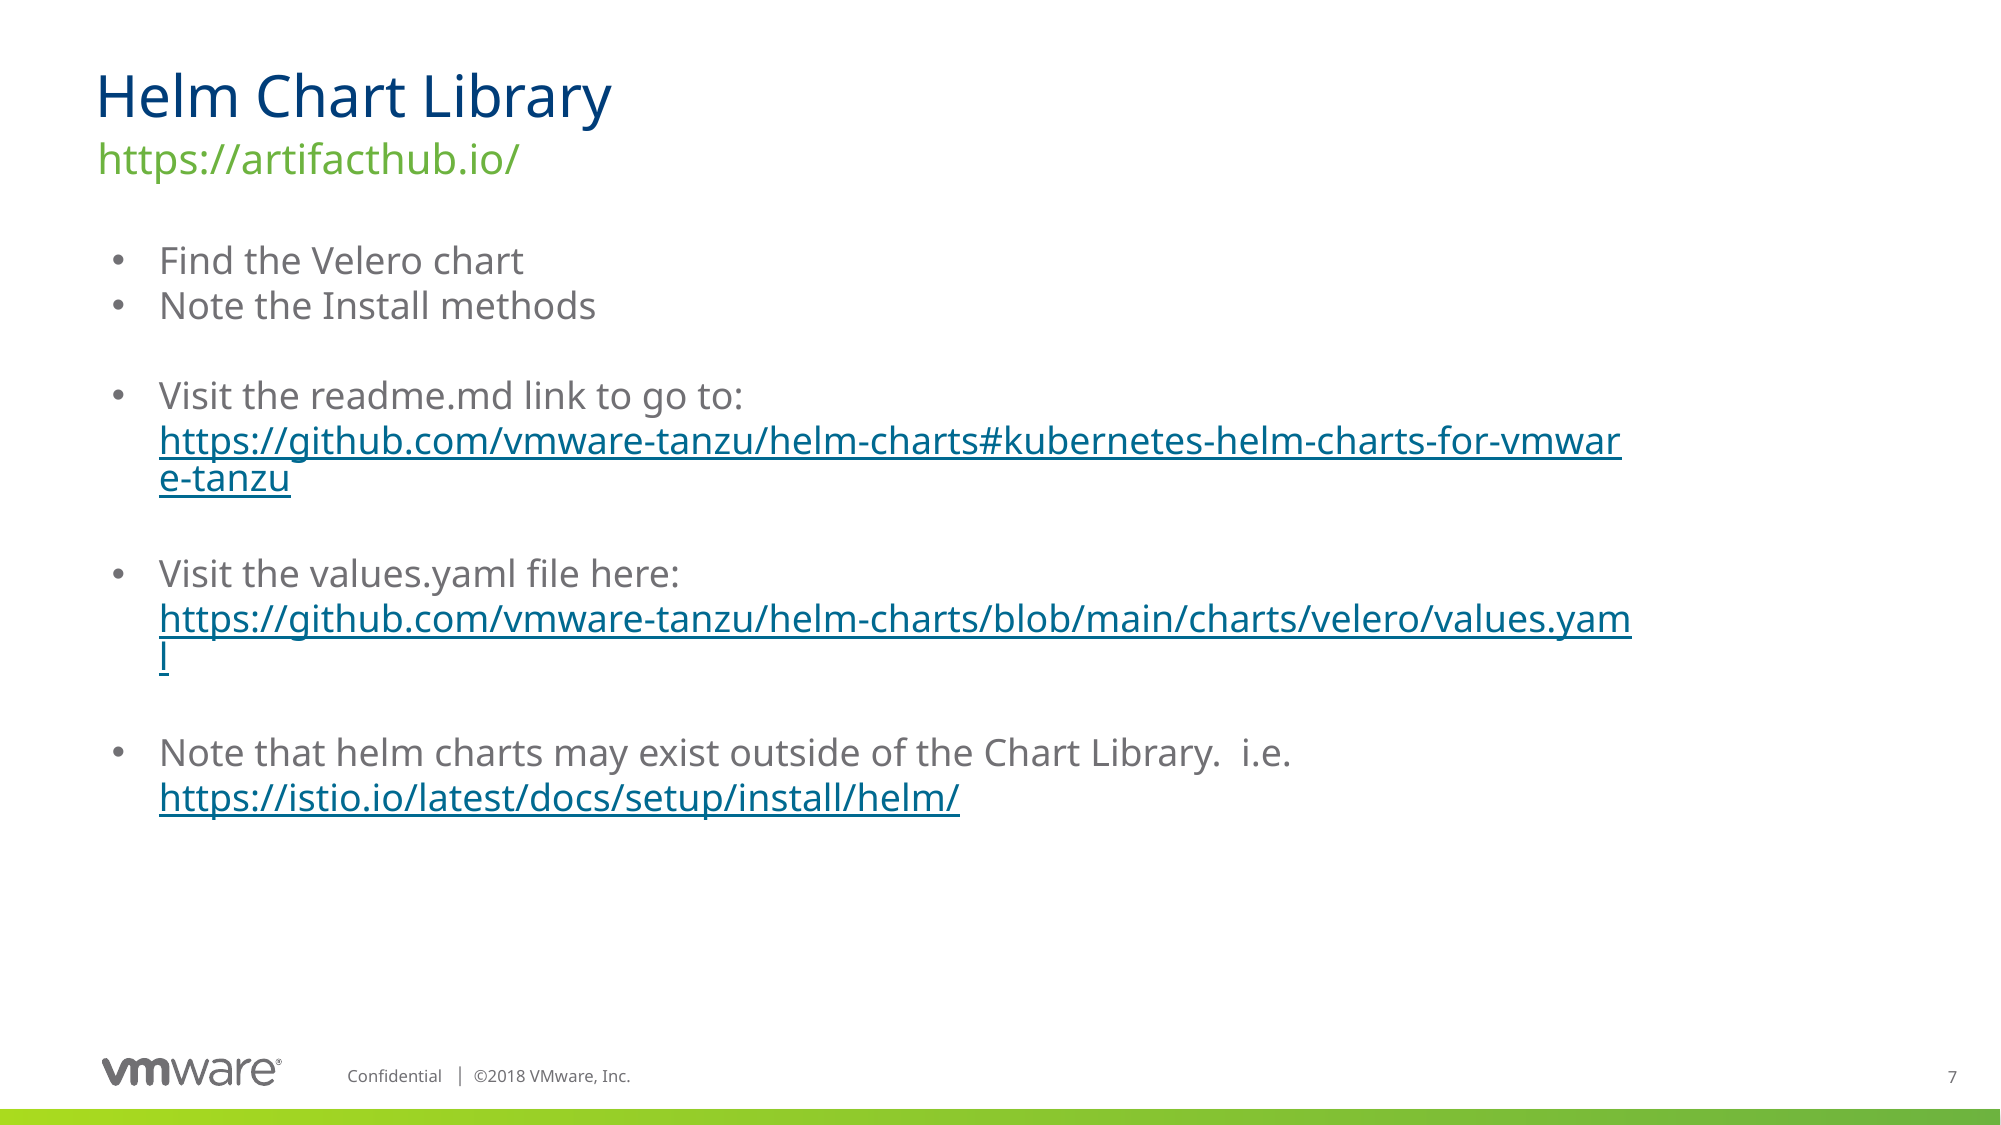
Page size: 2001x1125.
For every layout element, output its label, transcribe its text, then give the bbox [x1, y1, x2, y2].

title Helm Chart Library [95, 67, 1901, 131]
subtitle https://artifacthub.io/ [97, 133, 1897, 198]
text_box Find the Velero chart Note the Install methods Visit the readme.md link to go to: https://github.com/vmware-tanzu/helm-charts#kubernetes-helm-charts-for-vmware-tanzu Visit the values.yaml file here: https://github.com/vmware-tanzu/helm-charts/blob/main/charts/velero/values.yaml Note that helm charts may exist outside of the Chart Library. i.e. https://istio.io/latest/docs/setup/install/helm/ [97, 229, 1654, 893]
